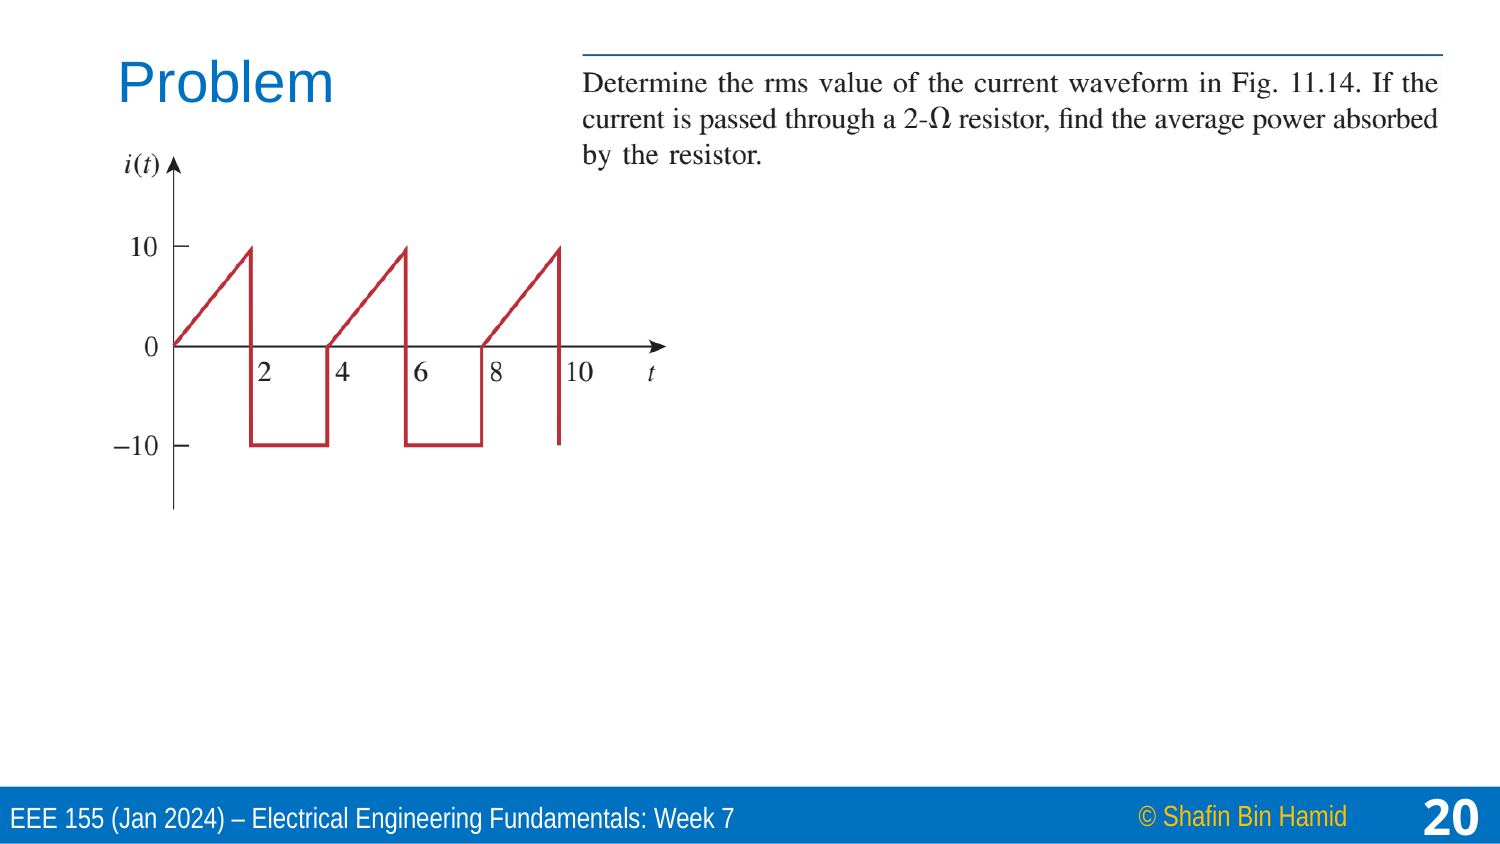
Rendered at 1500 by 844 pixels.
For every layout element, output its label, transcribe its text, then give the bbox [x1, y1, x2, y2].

slide_number 20 [1389, 778, 1495, 826]
picture [103, 45, 1443, 521]
title Problem [103, 45, 555, 130]
